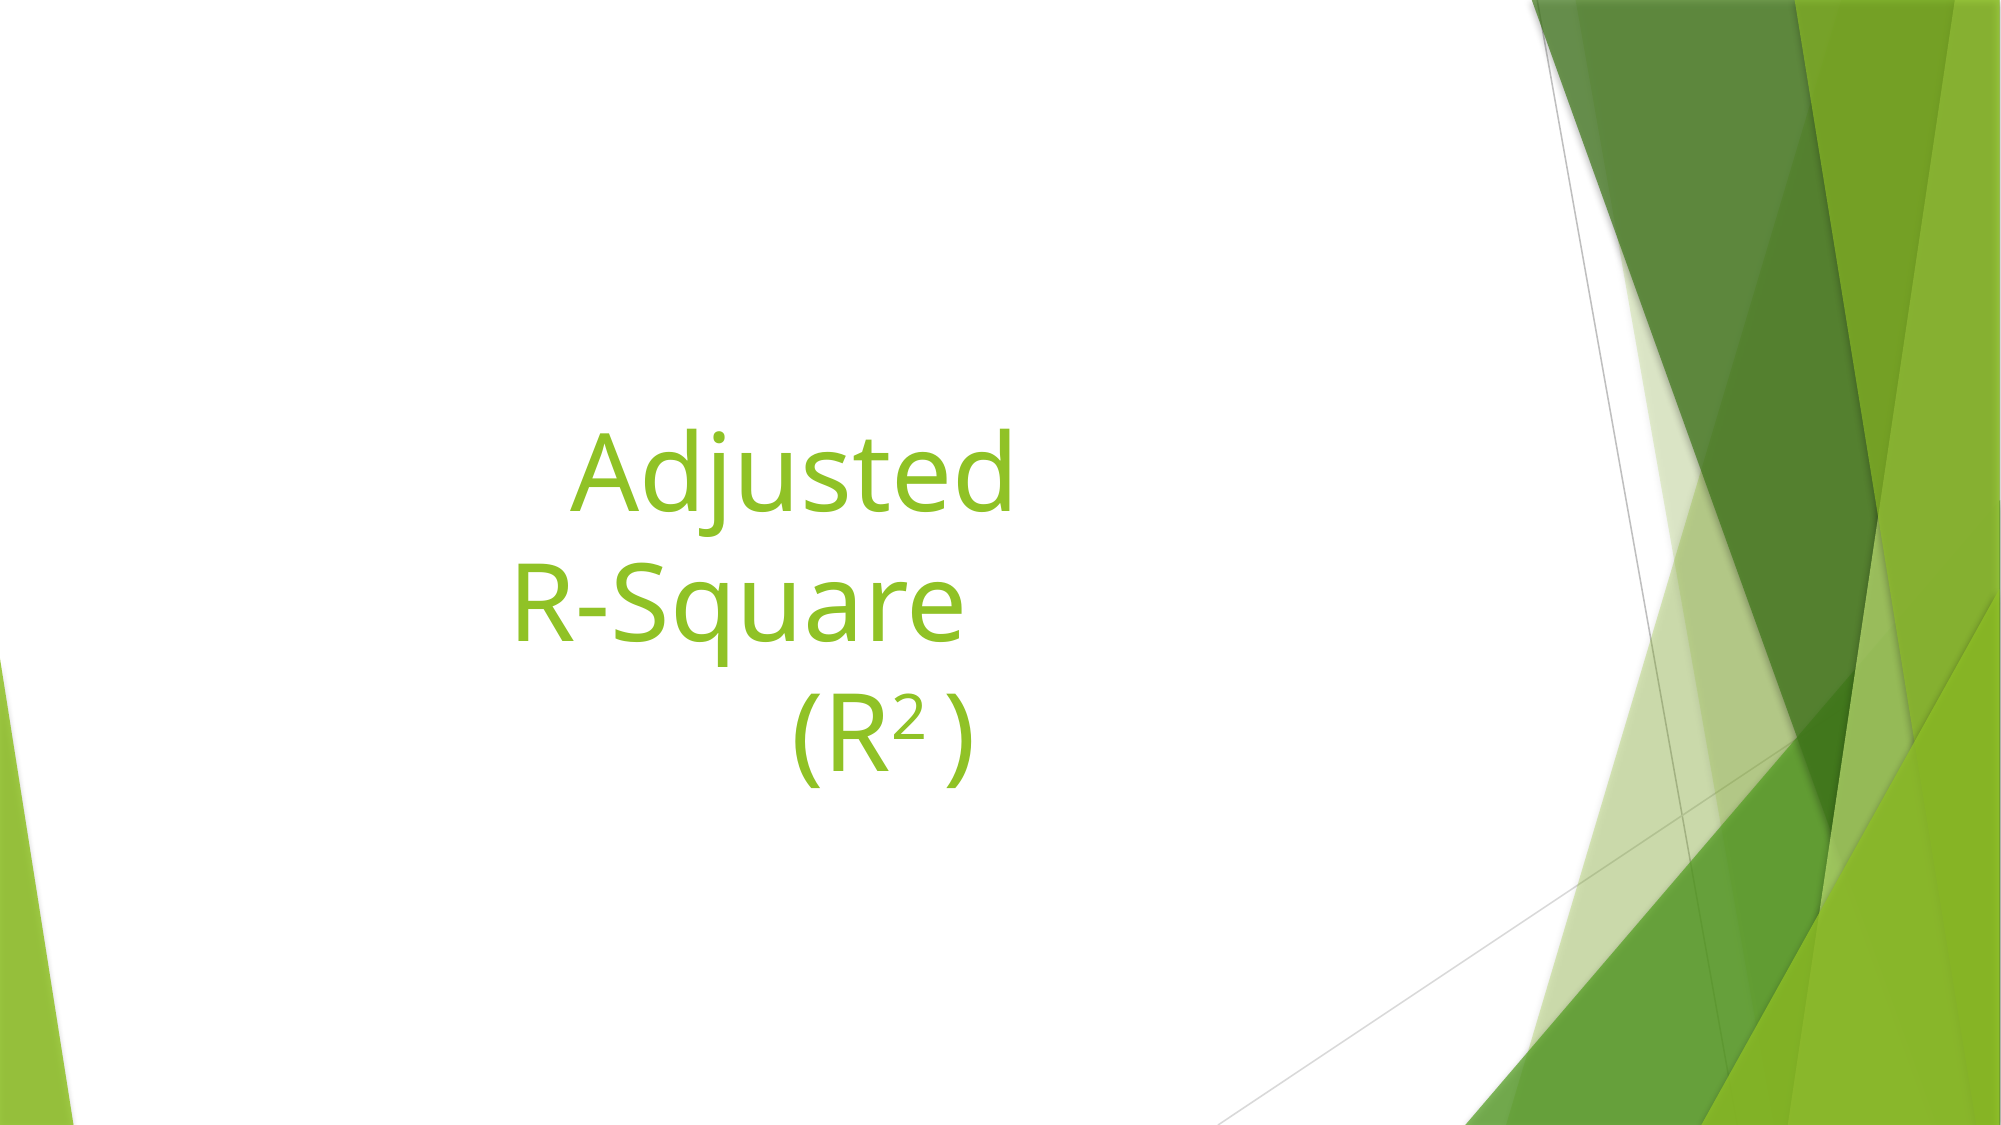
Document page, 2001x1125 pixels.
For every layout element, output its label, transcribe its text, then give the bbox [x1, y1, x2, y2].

title Adjusted R-Square (R2 ) [419, 395, 1198, 493]
